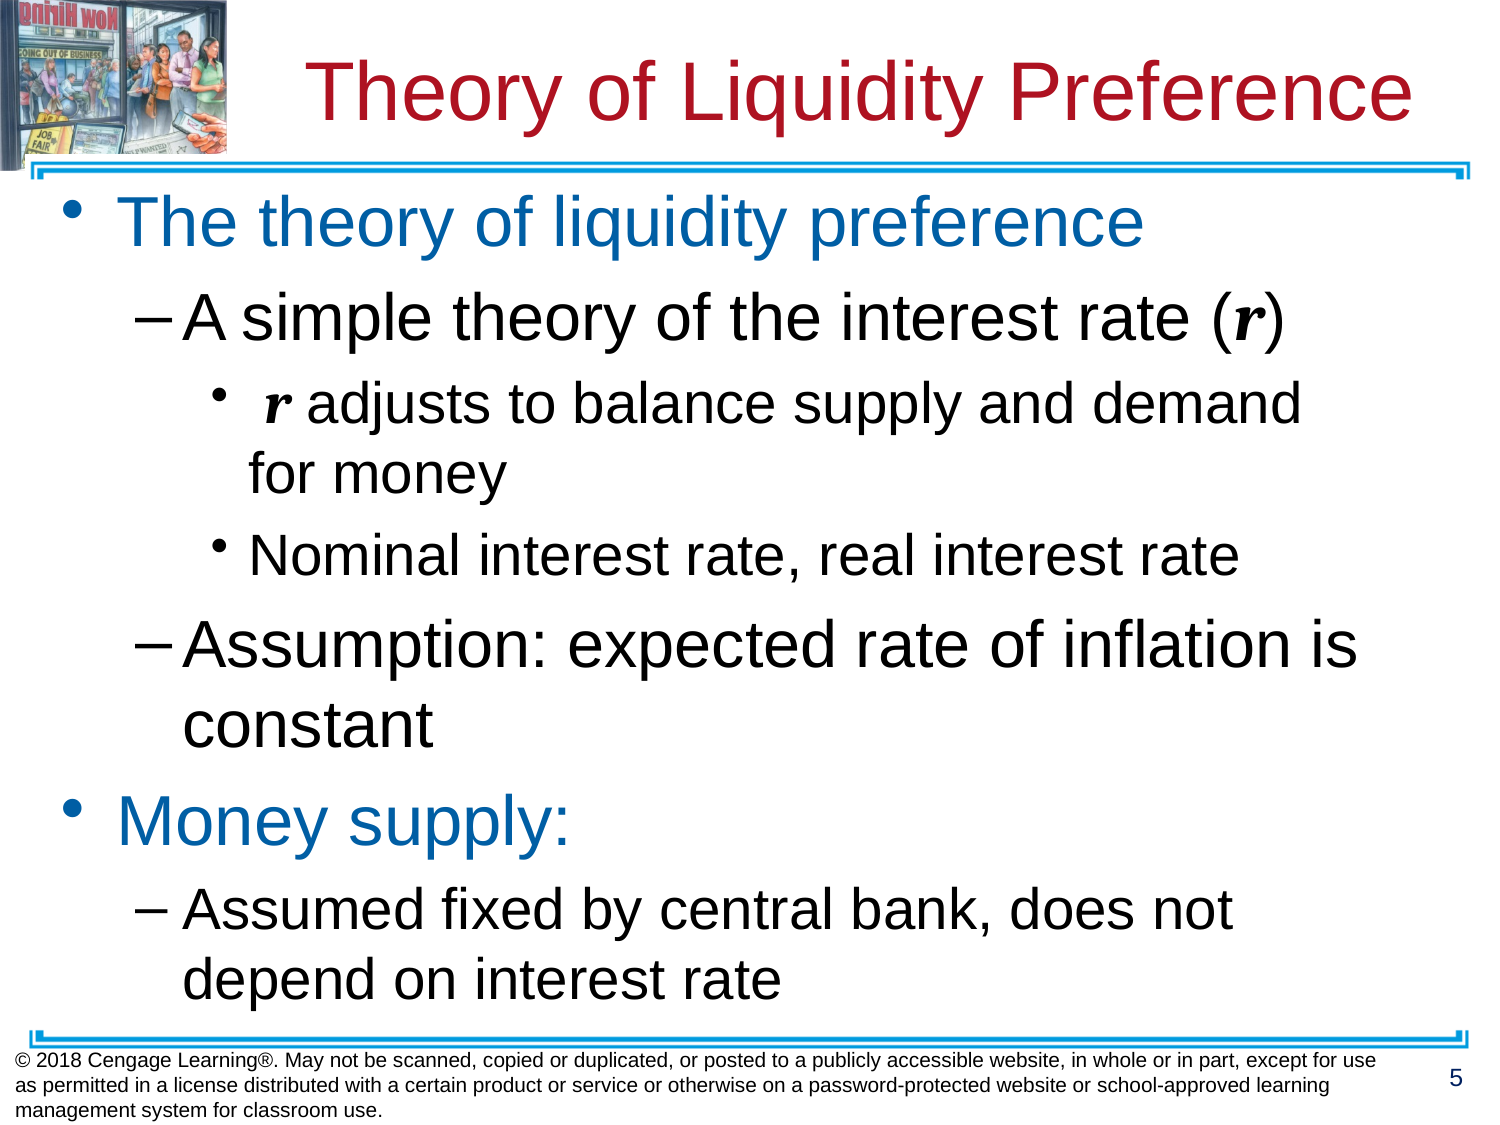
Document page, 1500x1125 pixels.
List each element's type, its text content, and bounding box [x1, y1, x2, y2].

picture [1455, 1024, 1475, 1053]
picture [25, 1024, 45, 1043]
footer © 2018 Cengage Learning®. May not be scanned, copied or duplicated, or posted to a publicly accessible website, in whole or in part, except for use as permitted in a license distributed with a certain product or service or otherwise on a password-protected website or school-approved learning management system for classroom use. [0, 1043, 1412, 1125]
list The theory of liquidity preference A simple theory of the interest rate (r) r adjusts to balance supply and demand for money Nominal interest rate, real interest rate Assumption: expected rate of inflation is constant Money supply: Assumed fixed by central bank, does not depend on interest rate [45, 168, 1455, 1055]
picture [0, 0, 1475, 186]
slide_number 5 [1412, 1052, 1500, 1117]
title Theory of Liquidity Preference [219, 16, 1500, 158]
